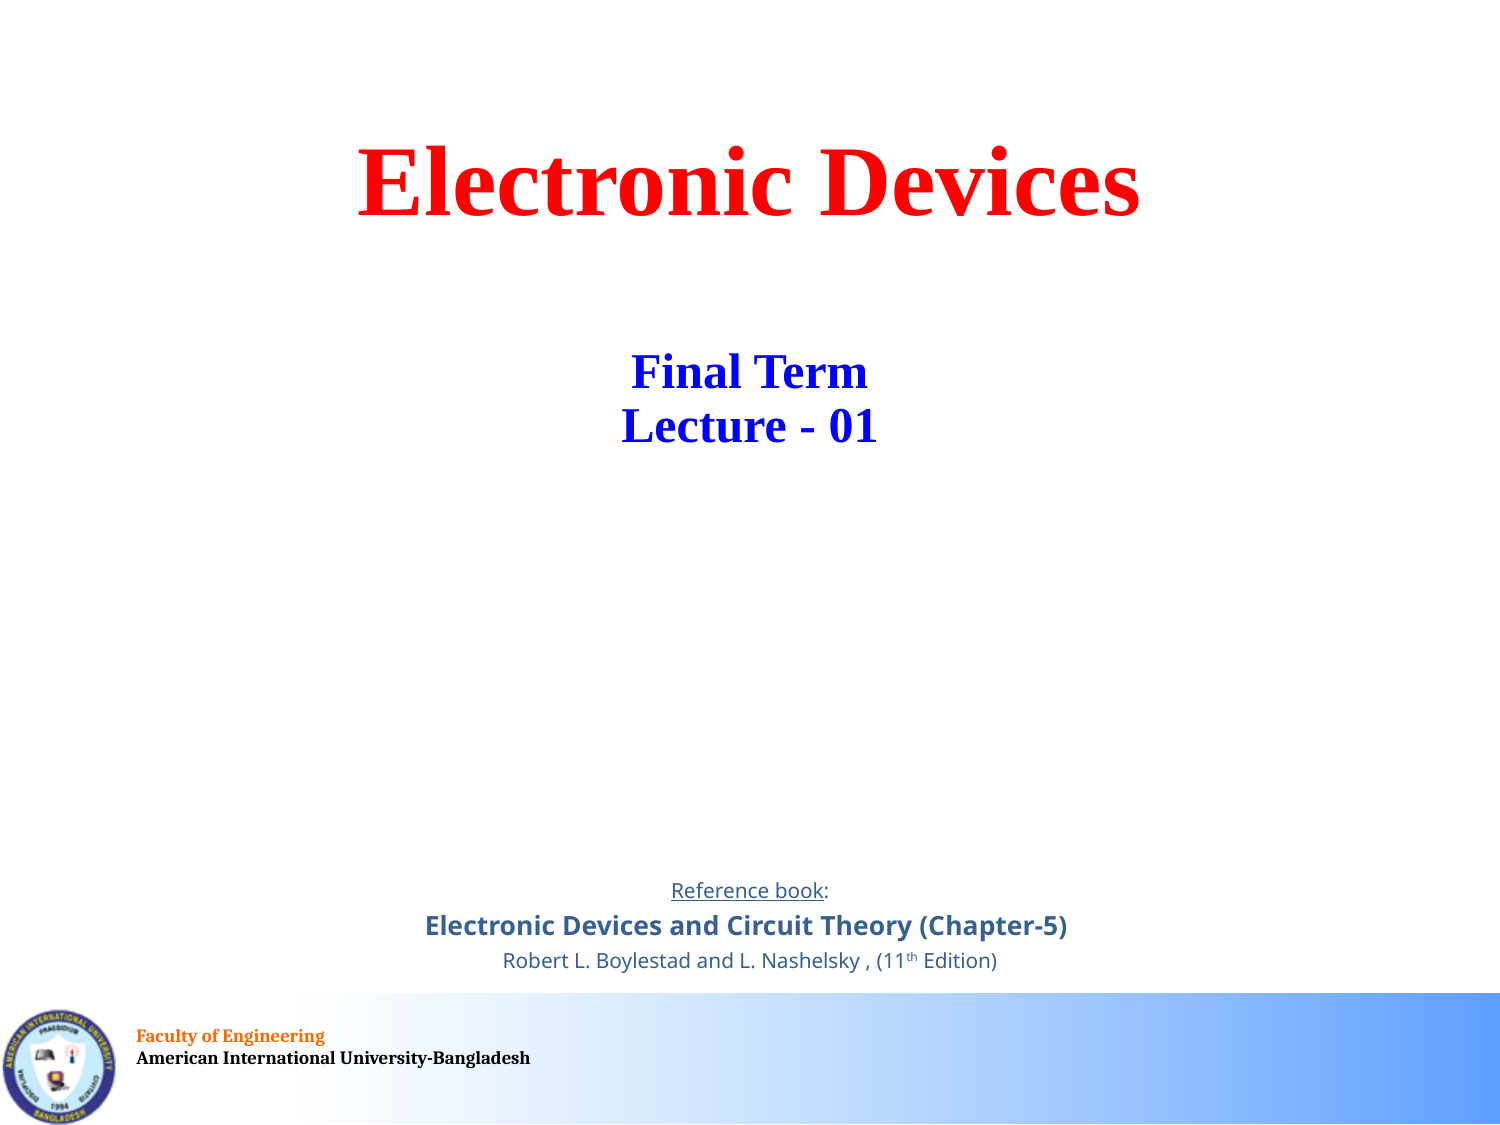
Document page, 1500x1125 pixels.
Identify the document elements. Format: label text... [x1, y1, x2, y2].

text_box Reference book: Electronic Devices and Circuit Theory (Chapter-5) Robert L. Boylestad and L. Nashelsky , (11th Edition) [409, 871, 1091, 986]
picture [0, 1007, 119, 1125]
text_box Final Term Lecture - 01 [535, 314, 965, 459]
text_box Electronic Devices [321, 98, 1179, 243]
